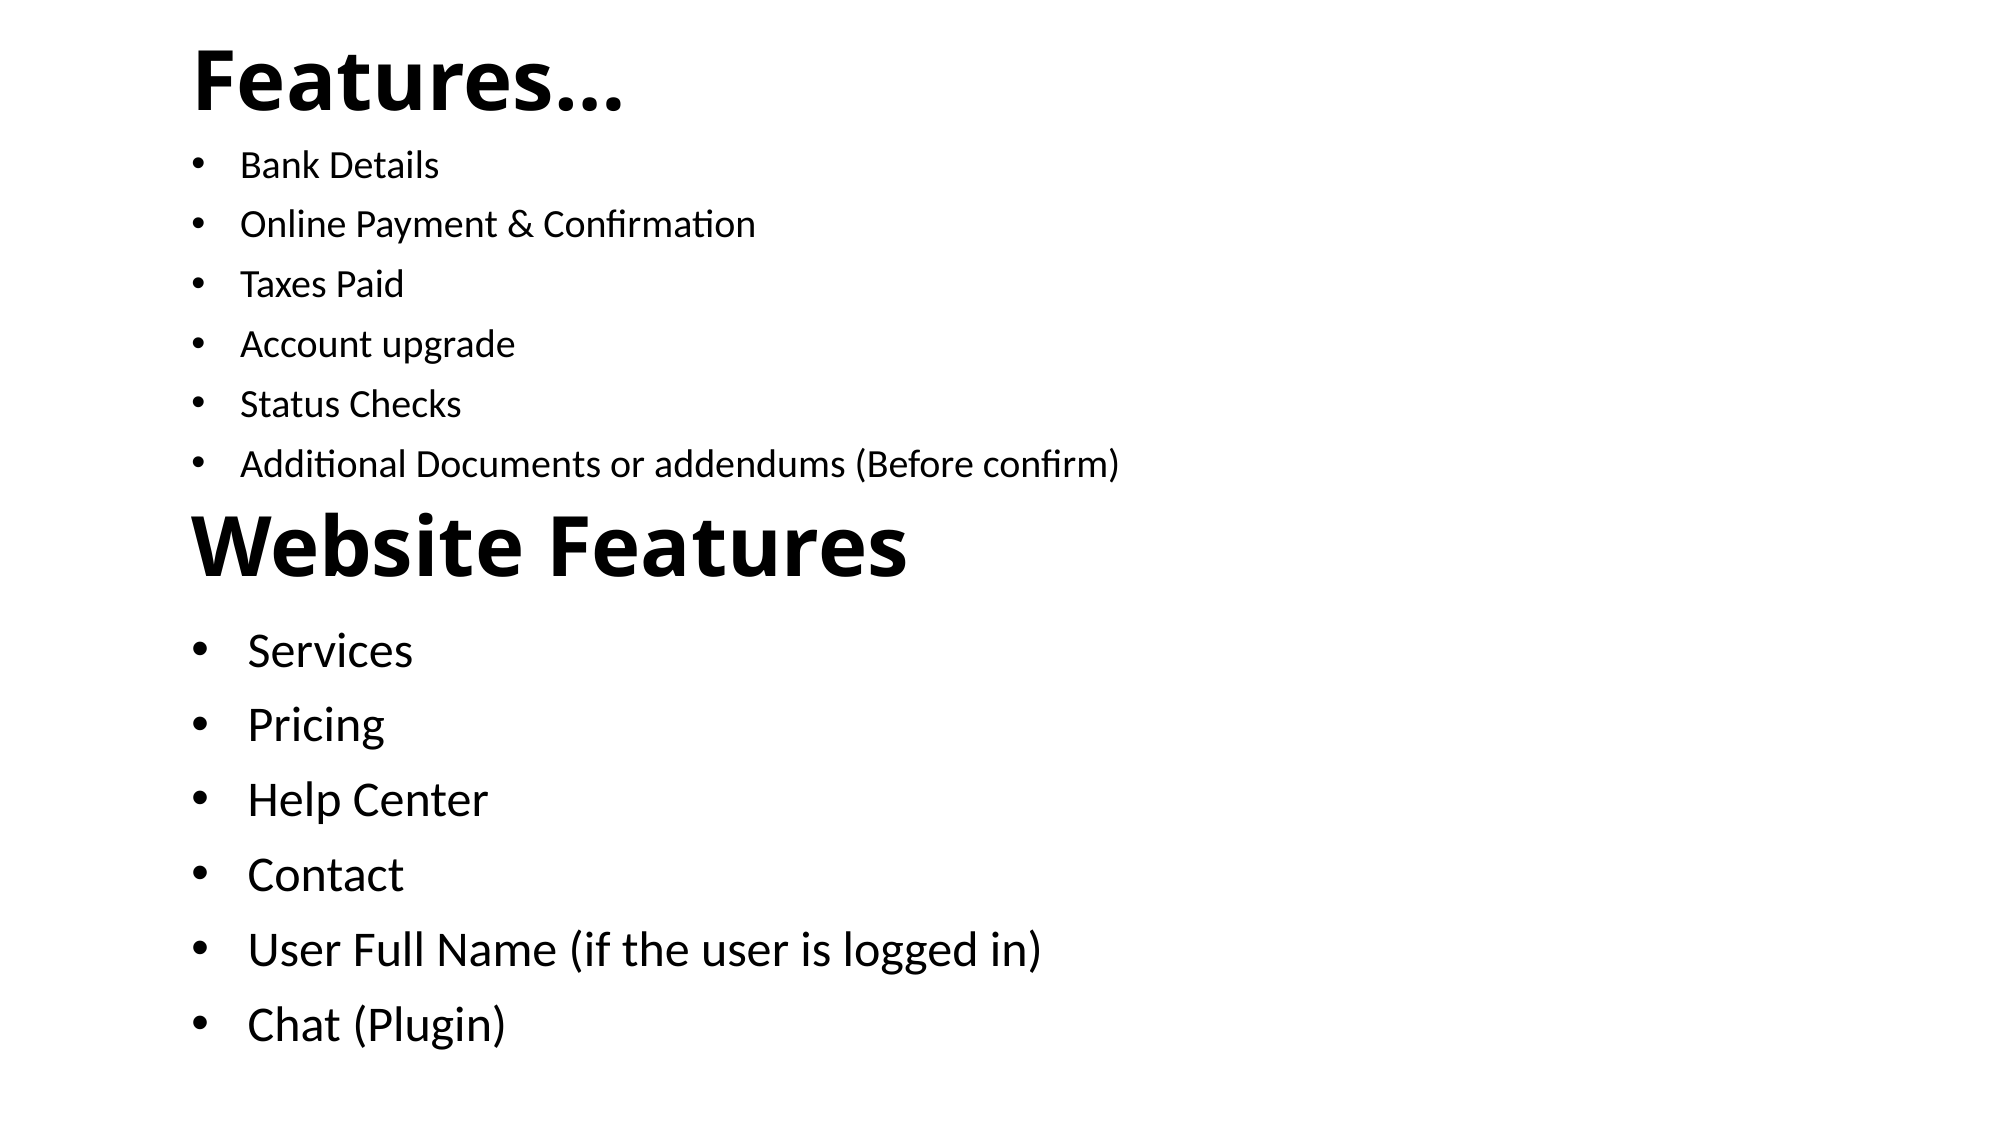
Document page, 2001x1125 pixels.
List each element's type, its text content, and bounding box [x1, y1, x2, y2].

text_box Features… [176, 31, 1677, 136]
text_box Services Pricing Help Center Contact User Full Name (if the user is logged in) Chat (Plugin) [176, 616, 1677, 1063]
text_box Website Features [176, 497, 1677, 603]
text_box Bank Details Online Payment & Confirmation Taxes Paid Account upgrade Status Checks Additional Documents or addendums (Before confirm) [176, 136, 1677, 497]
